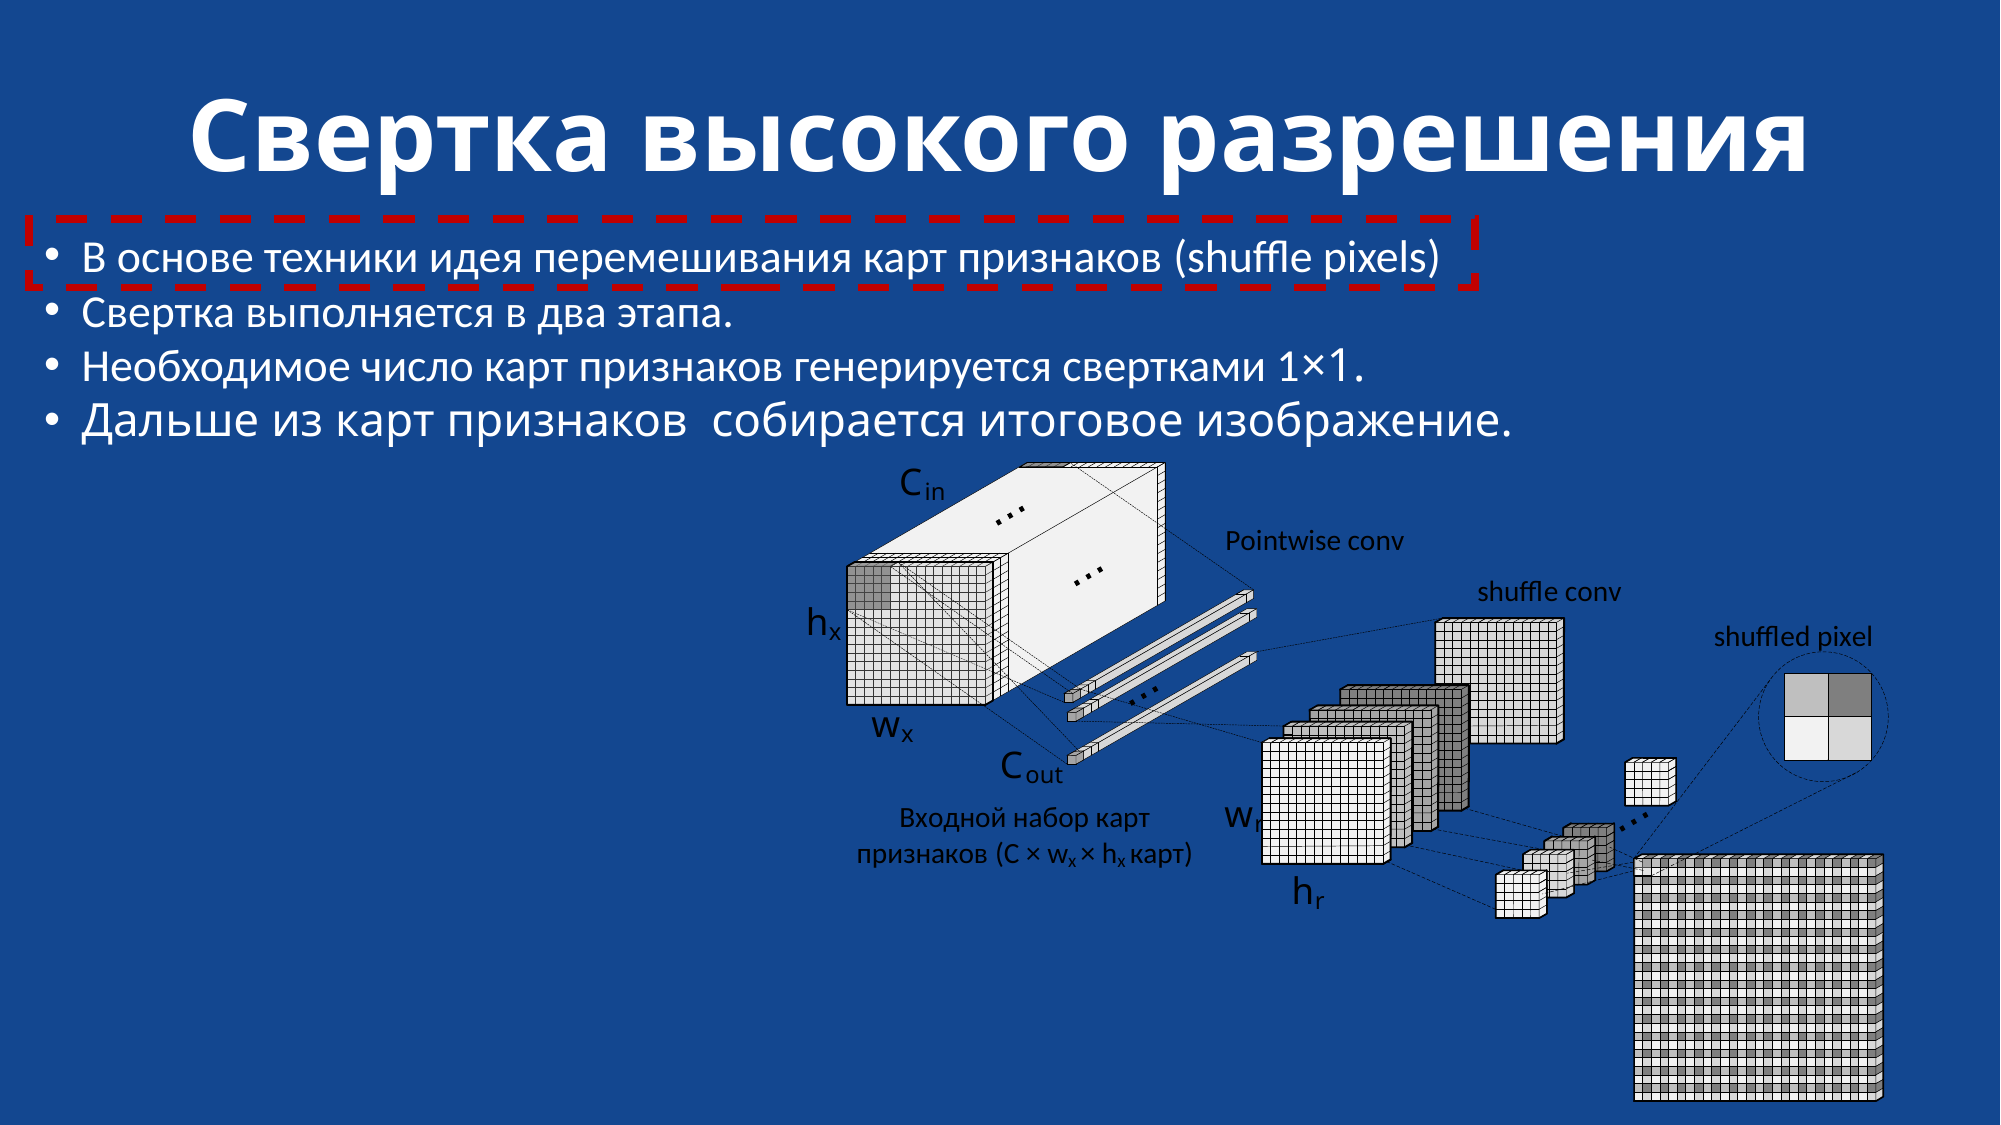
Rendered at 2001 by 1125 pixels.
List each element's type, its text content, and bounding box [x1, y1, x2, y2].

title Свертка высокого разрешения [137, 59, 1863, 218]
list В основе техники идея перемешивания карт признаков (shuffle pixels) Свертка выполняется в два этапа. Необходимое число карт признаков генерируется свертками 1×1. Дальше из карт признаков собирается итоговое изображение. [29, 218, 1925, 449]
picture [801, 448, 1896, 1111]
text_box [28, 218, 1476, 288]
